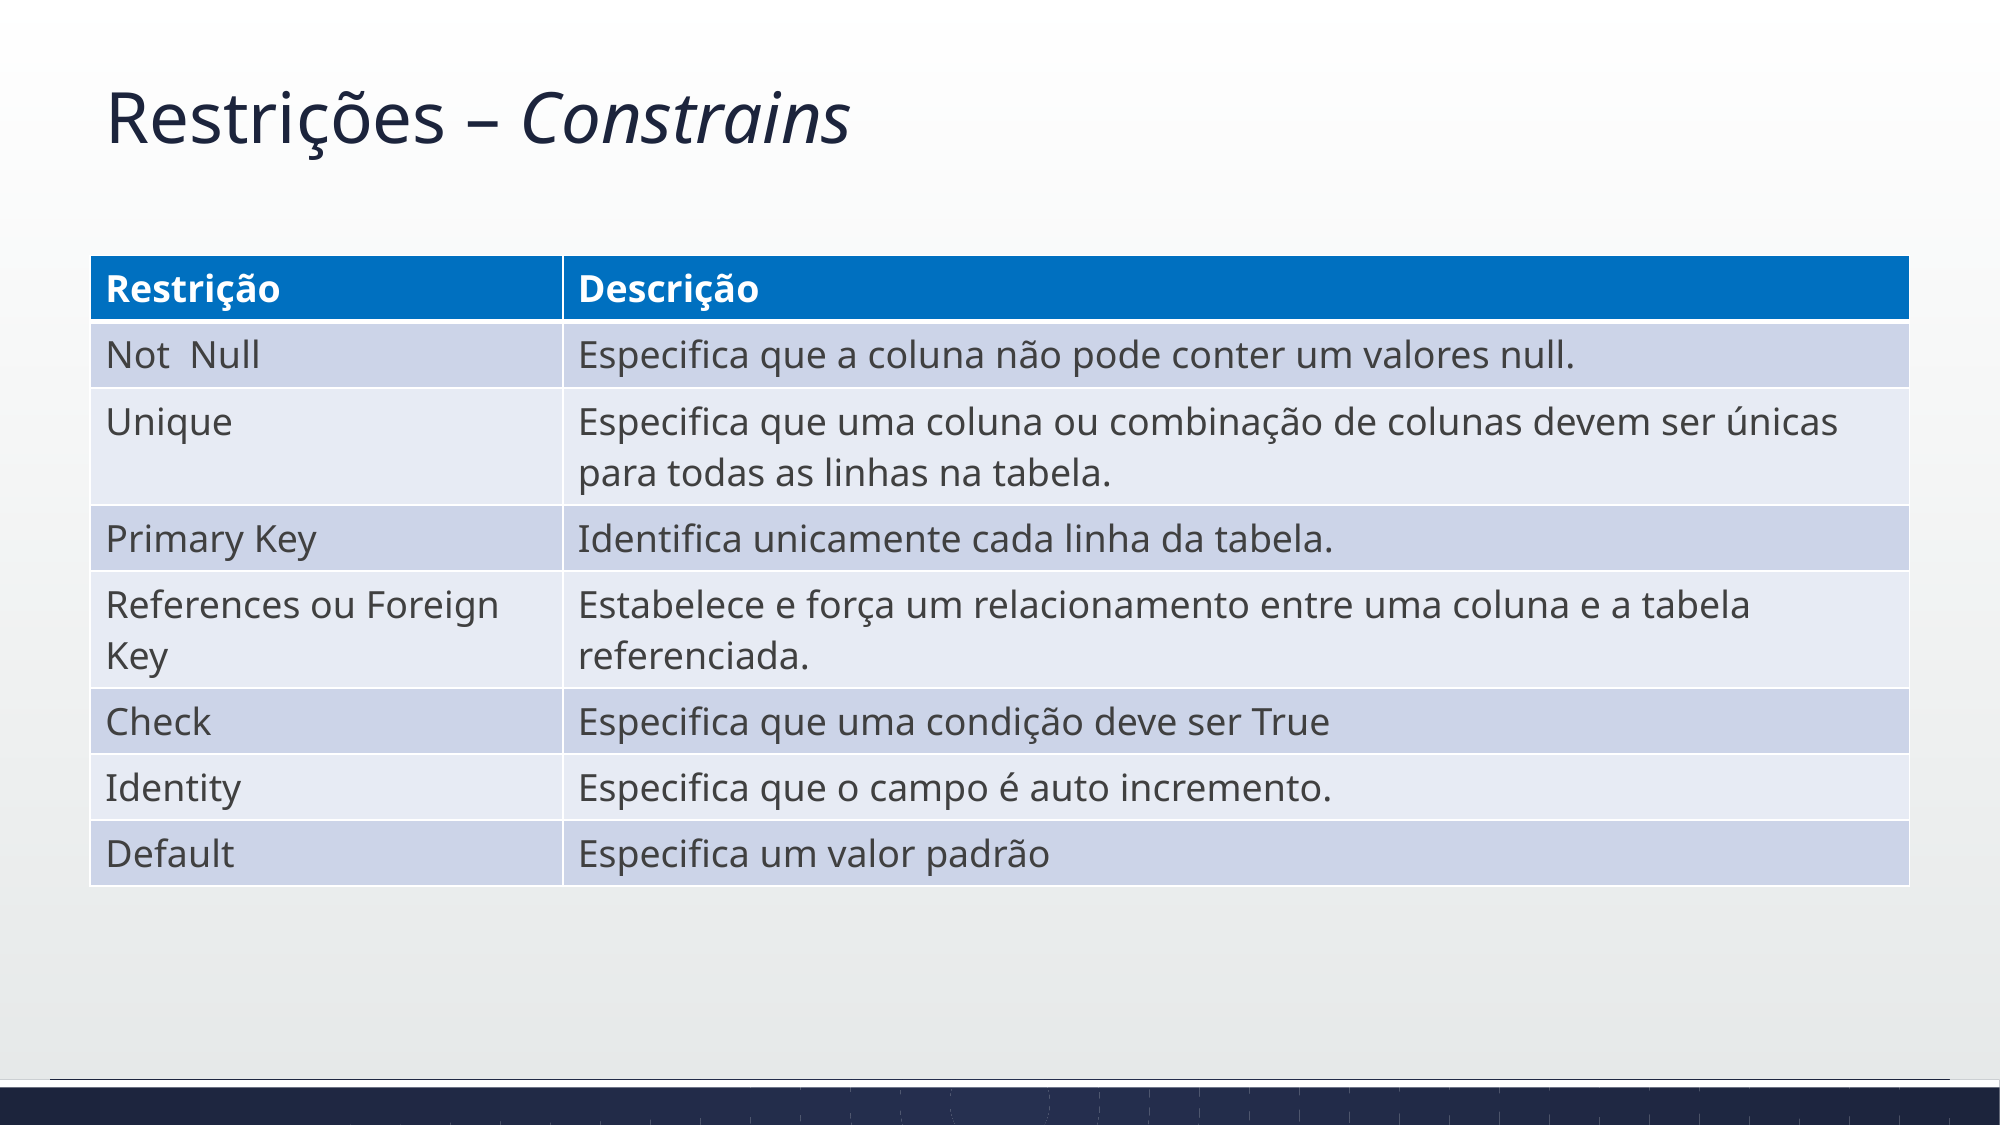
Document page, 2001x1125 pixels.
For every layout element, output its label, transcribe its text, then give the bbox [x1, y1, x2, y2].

table_cell Not Null [91, 324, 562, 387]
table_cell Especifica um valor padrão [564, 821, 1909, 885]
table_cell Identifica unicamente cada linha da tabela. [564, 506, 1909, 570]
table_header Descrição [564, 256, 1909, 319]
table_header Restrição [91, 256, 562, 319]
table_cell Estabelece e força um relacionamento entre uma coluna e a tabela referenciada. [564, 572, 1909, 687]
table_cell Especifica que o campo é auto incremento. [564, 755, 1909, 819]
table_cell Check [91, 689, 562, 753]
title Restrições – Constrains [90, 19, 1910, 222]
table_cell Primary Key [91, 506, 562, 570]
table_cell Identity [91, 755, 562, 819]
table_cell Especifica que uma condição deve ser True [564, 689, 1909, 753]
table_cell Especifica que a coluna não pode conter um valores null. [564, 324, 1909, 387]
table_cell Especifica que uma coluna ou combinação de colunas devem ser únicas para todas as linhas na tabela. [564, 389, 1909, 504]
table_cell Unique [91, 389, 562, 504]
table_cell Default [91, 821, 562, 885]
table_cell References ou Foreign Key [91, 572, 562, 687]
